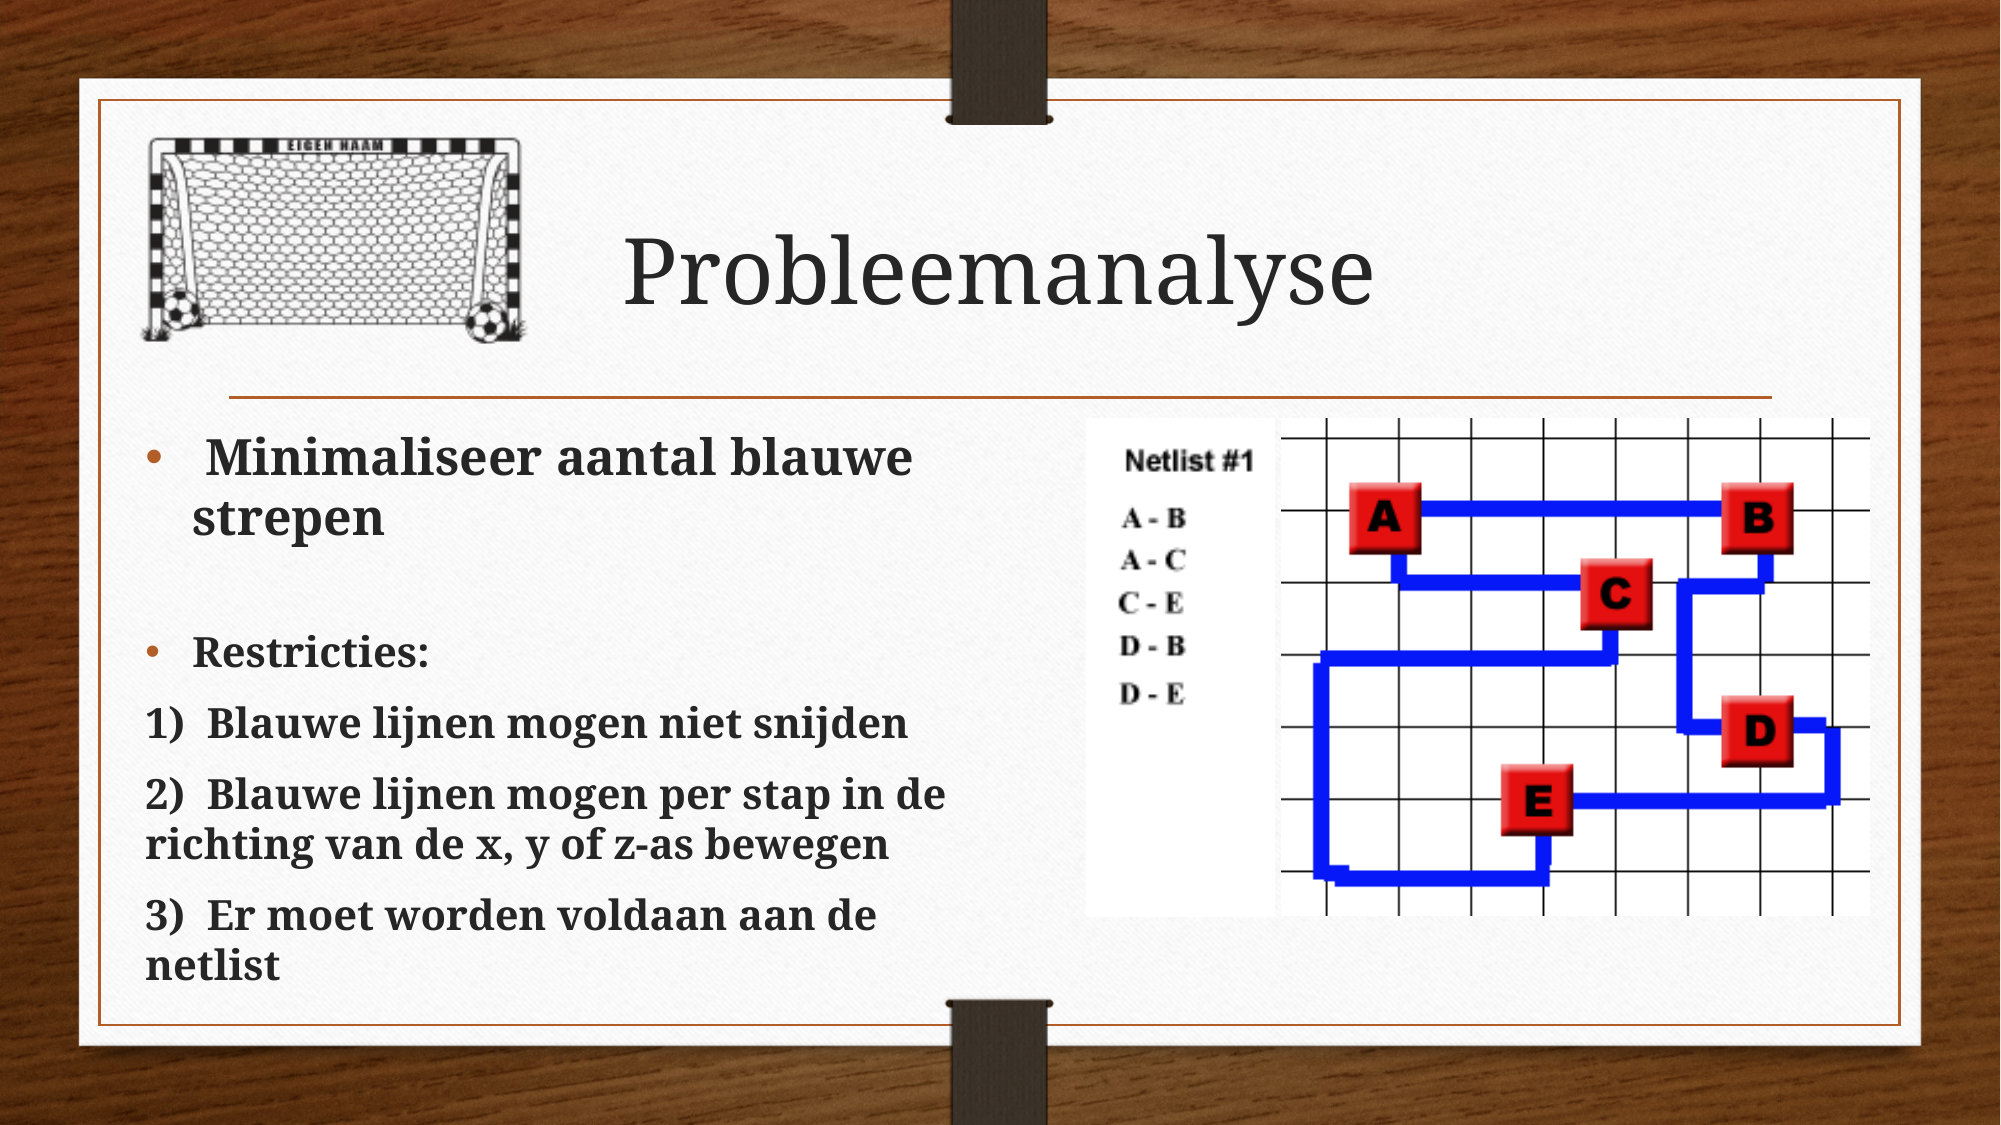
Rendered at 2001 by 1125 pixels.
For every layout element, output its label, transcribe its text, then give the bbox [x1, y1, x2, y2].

title Probleemanalyse [551, 161, 1788, 375]
list Minimaliseer aantal blauwe strepen Restricties: 1) Blauwe lijnen mogen niet snijden 2) Blauwe lijnen mogen per stap in de richting van de x, y of z-as bewegen 3) Er moet worden voldaan aan de netlist [130, 418, 1000, 964]
picture [0, 0, 2001, 1125]
